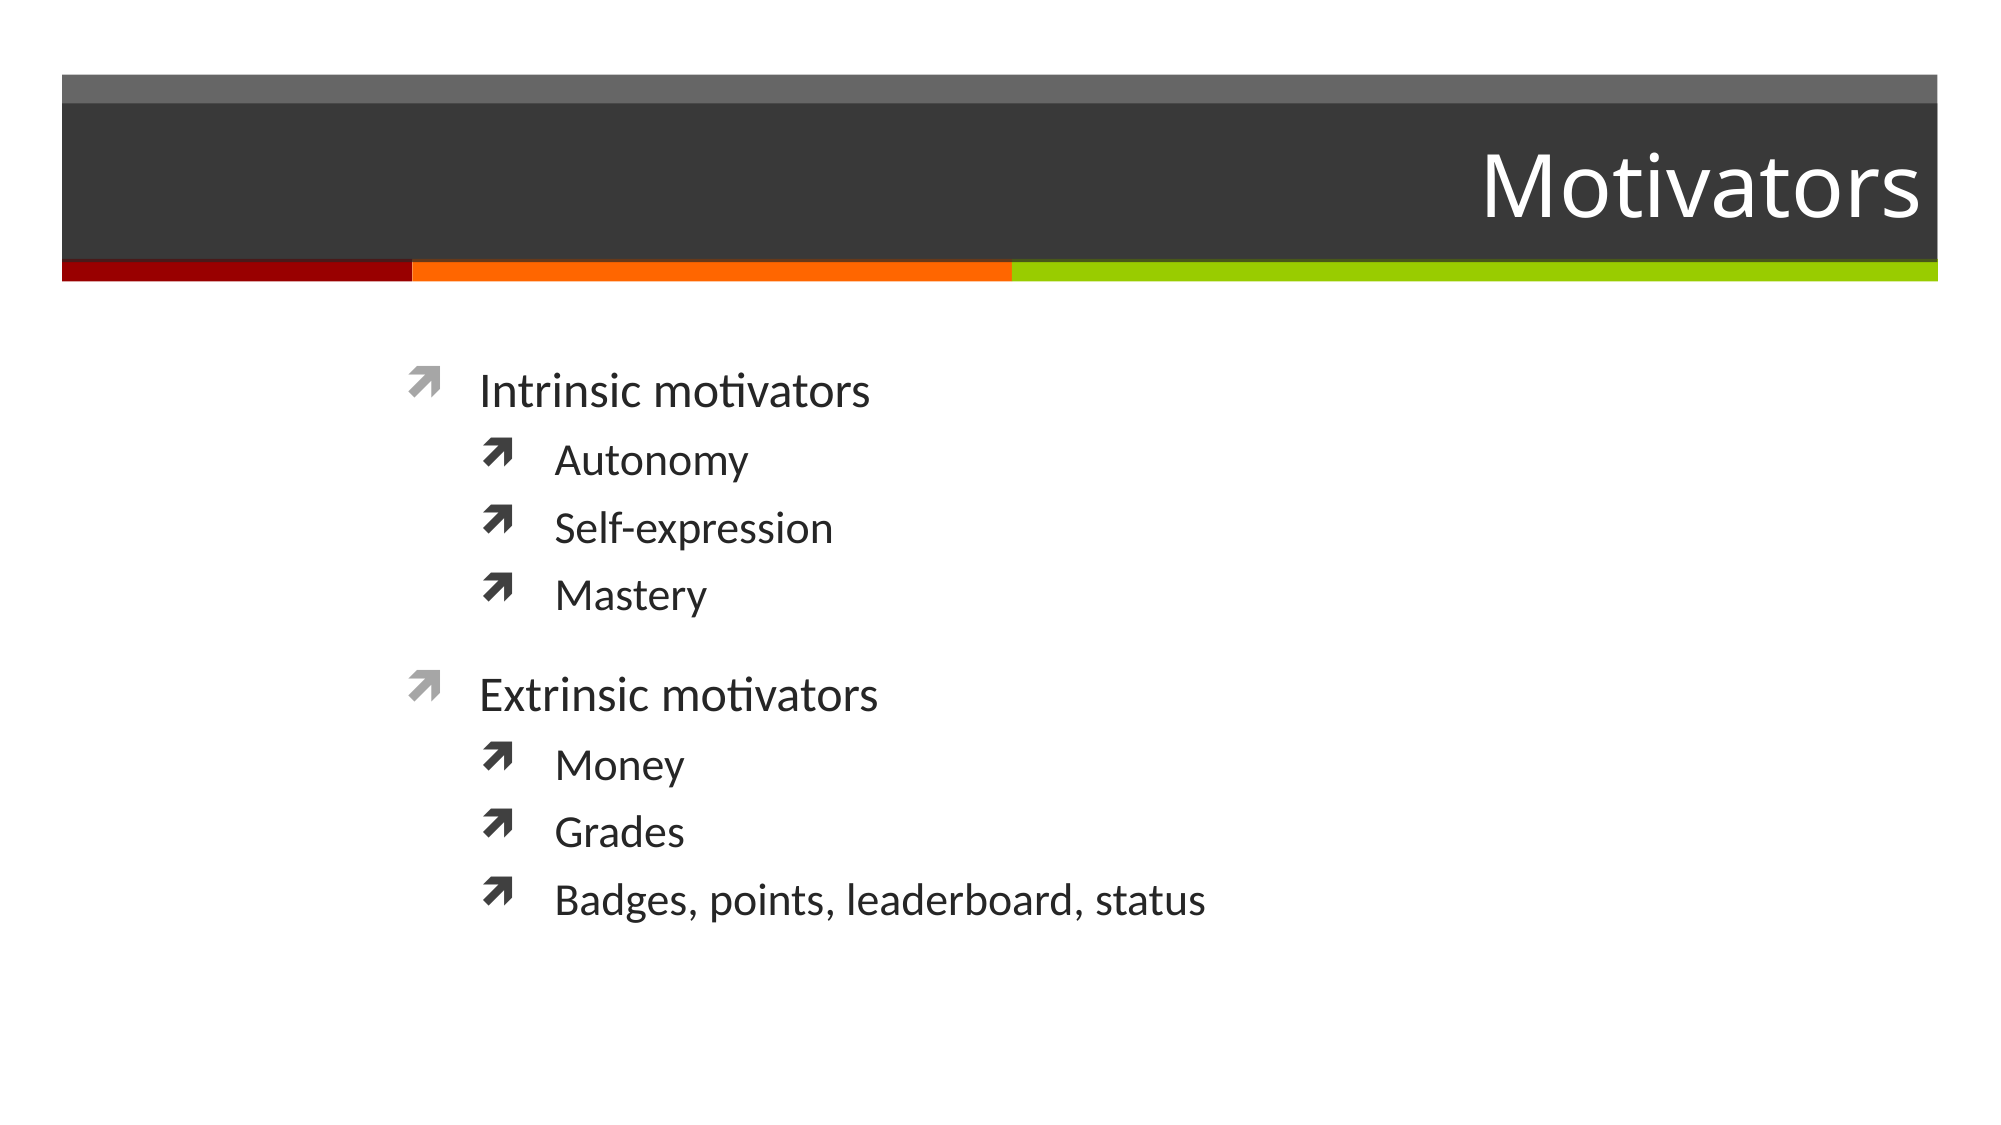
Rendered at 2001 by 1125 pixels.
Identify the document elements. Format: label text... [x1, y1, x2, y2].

list Intrinsic motivators Autonomy Self-expression Mastery Extrinsic motivators Money Grades Badges, points, leaderboard, status [389, 350, 1938, 1005]
title Motivators [62, 103, 1938, 263]
